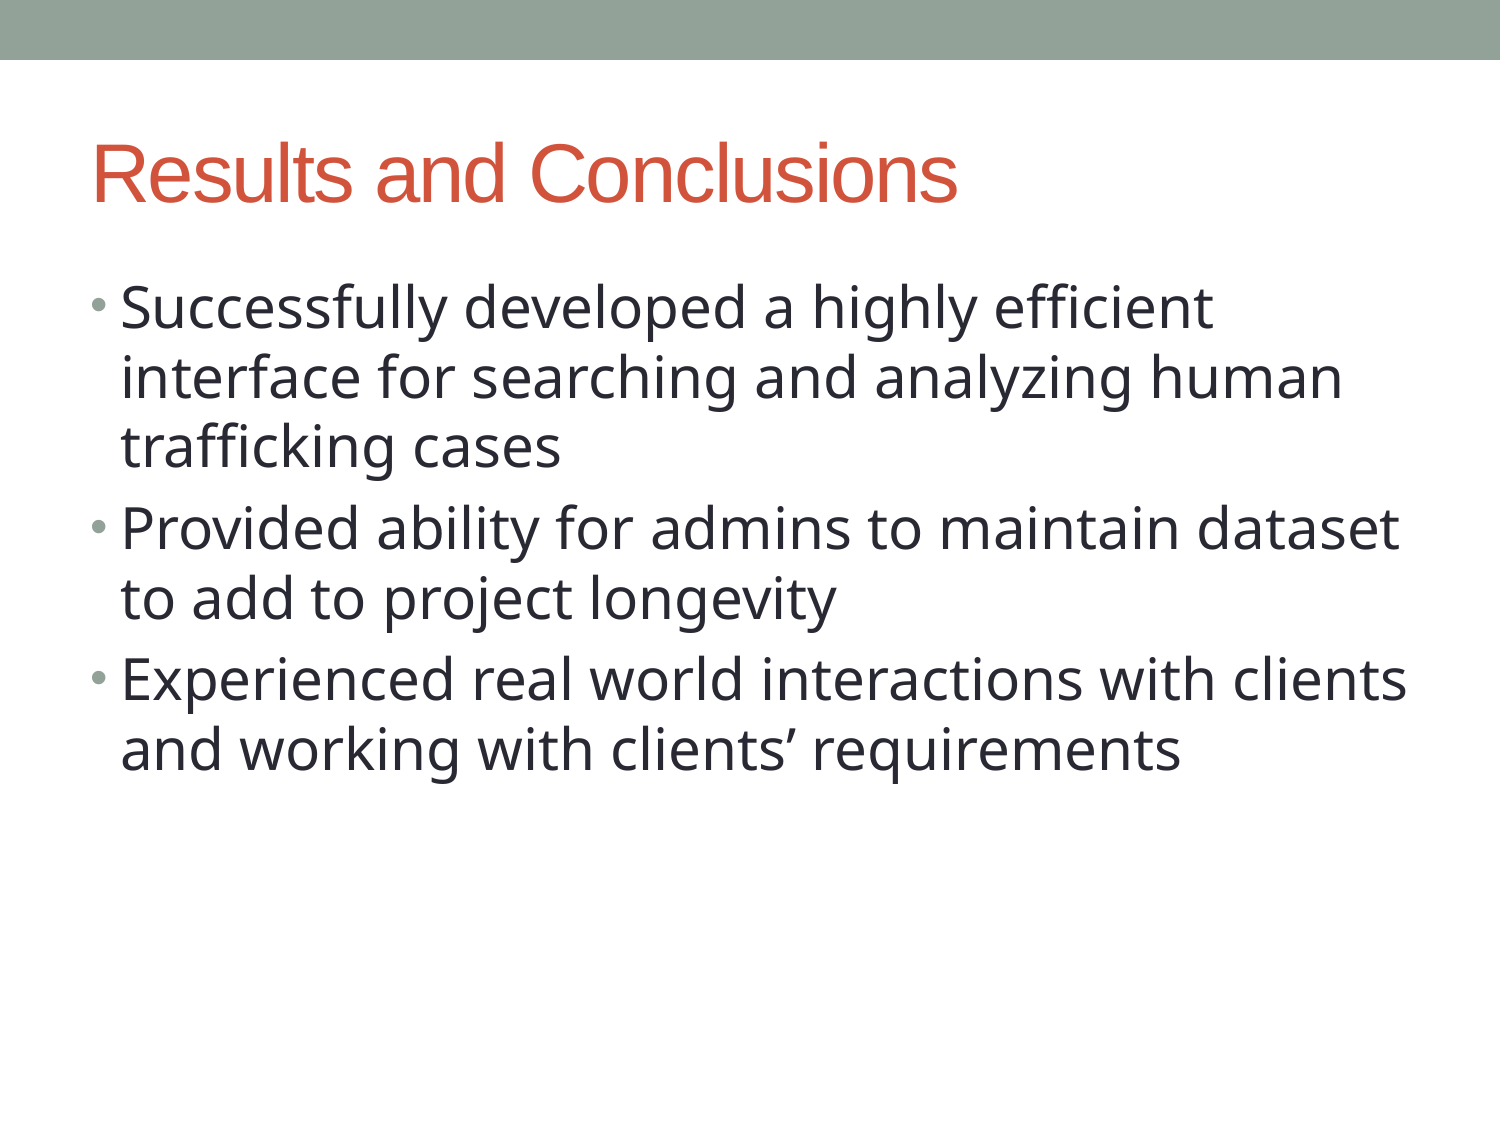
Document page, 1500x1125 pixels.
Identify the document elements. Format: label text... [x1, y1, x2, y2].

list Successfully developed a highly efficient interface for searching and analyzing human trafficking cases Provided ability for admins to maintain dataset to add to project longevity Experienced real world interactions with clients and working with clients’ requirements [75, 262, 1425, 1063]
title Results and Conclusions [75, 87, 1425, 250]
